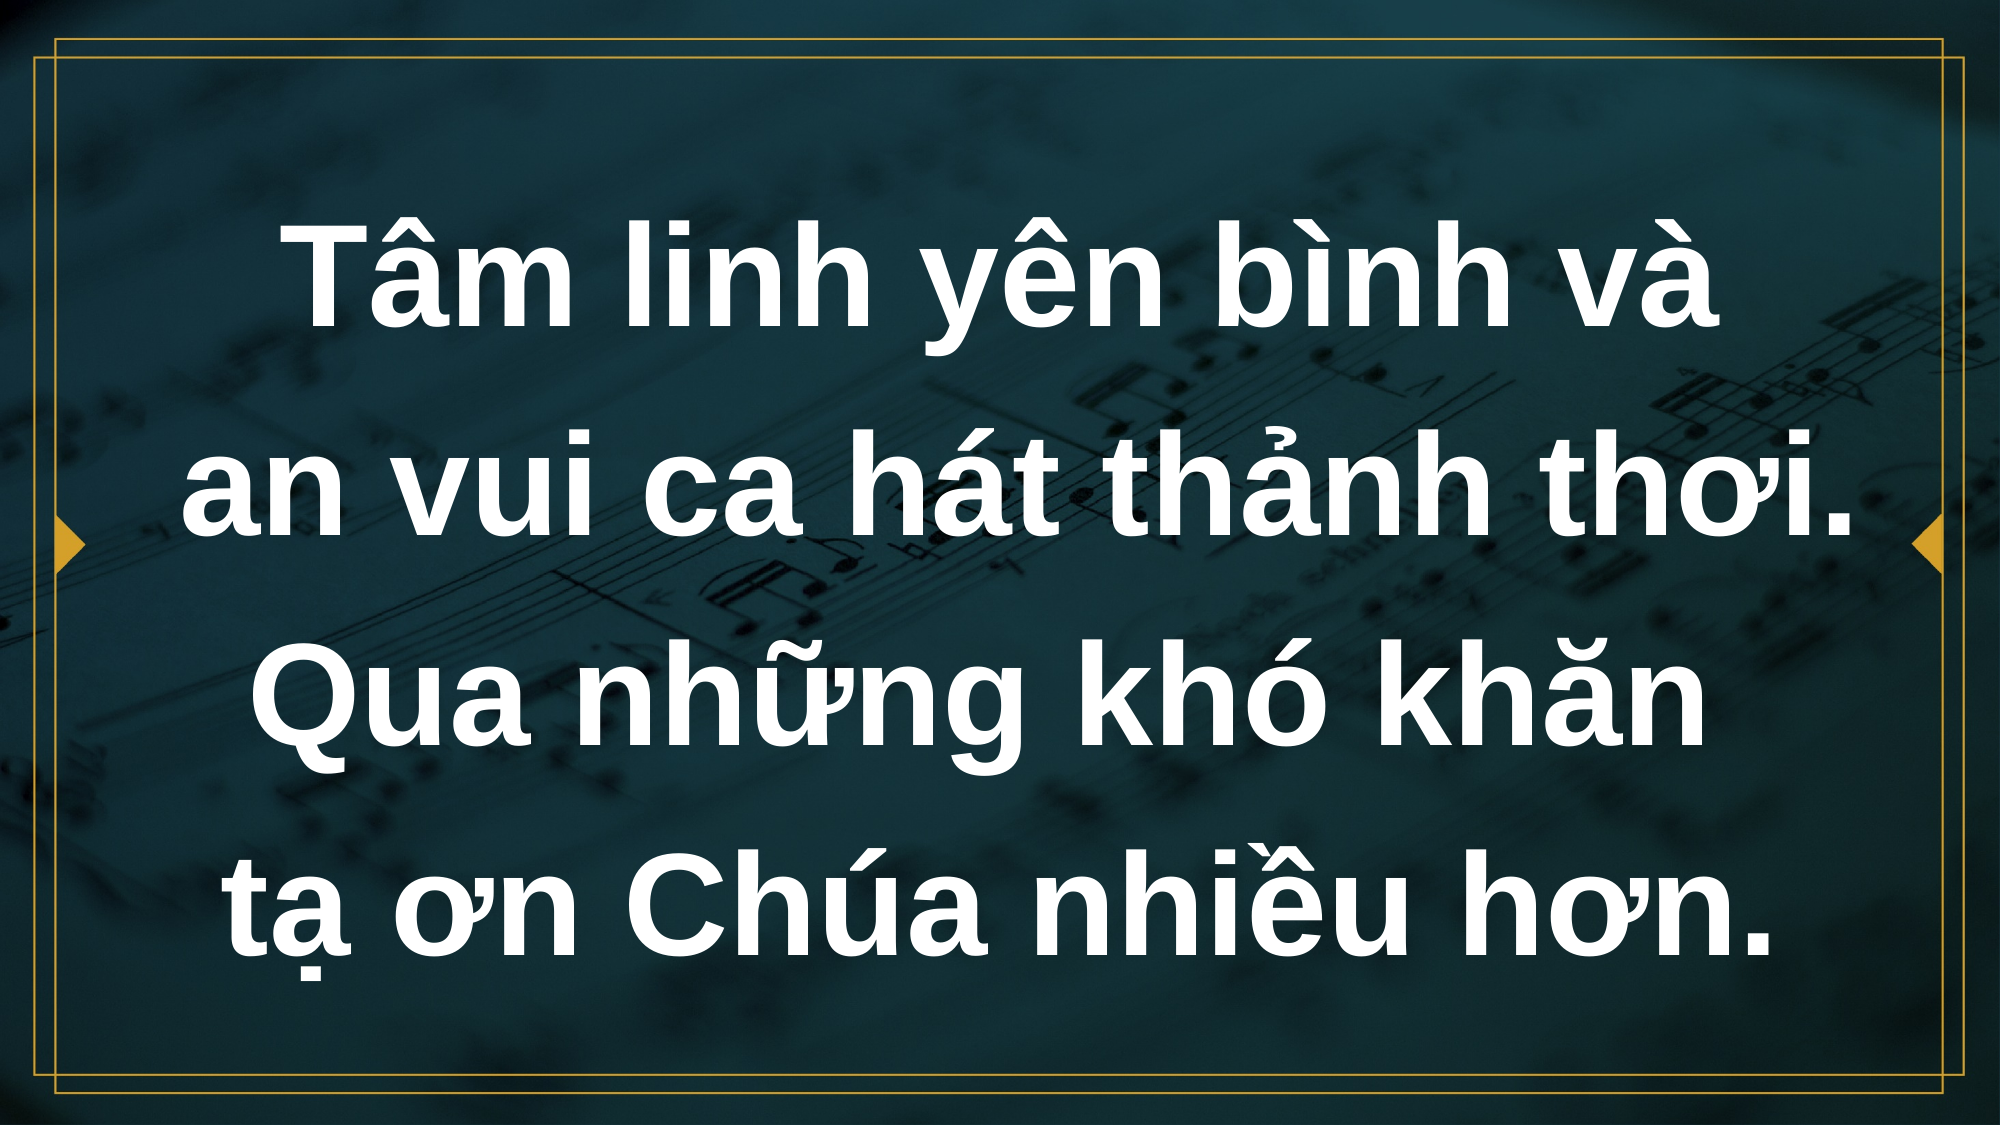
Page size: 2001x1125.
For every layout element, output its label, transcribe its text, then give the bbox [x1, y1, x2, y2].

picture [0, 0, 2000, 1125]
title Tâm linh yên bình và an vui ca hát thảnh thơi. Qua những khó khăn tạ ơn Chúa nhiều hơn. [55, 53, 1945, 1077]
